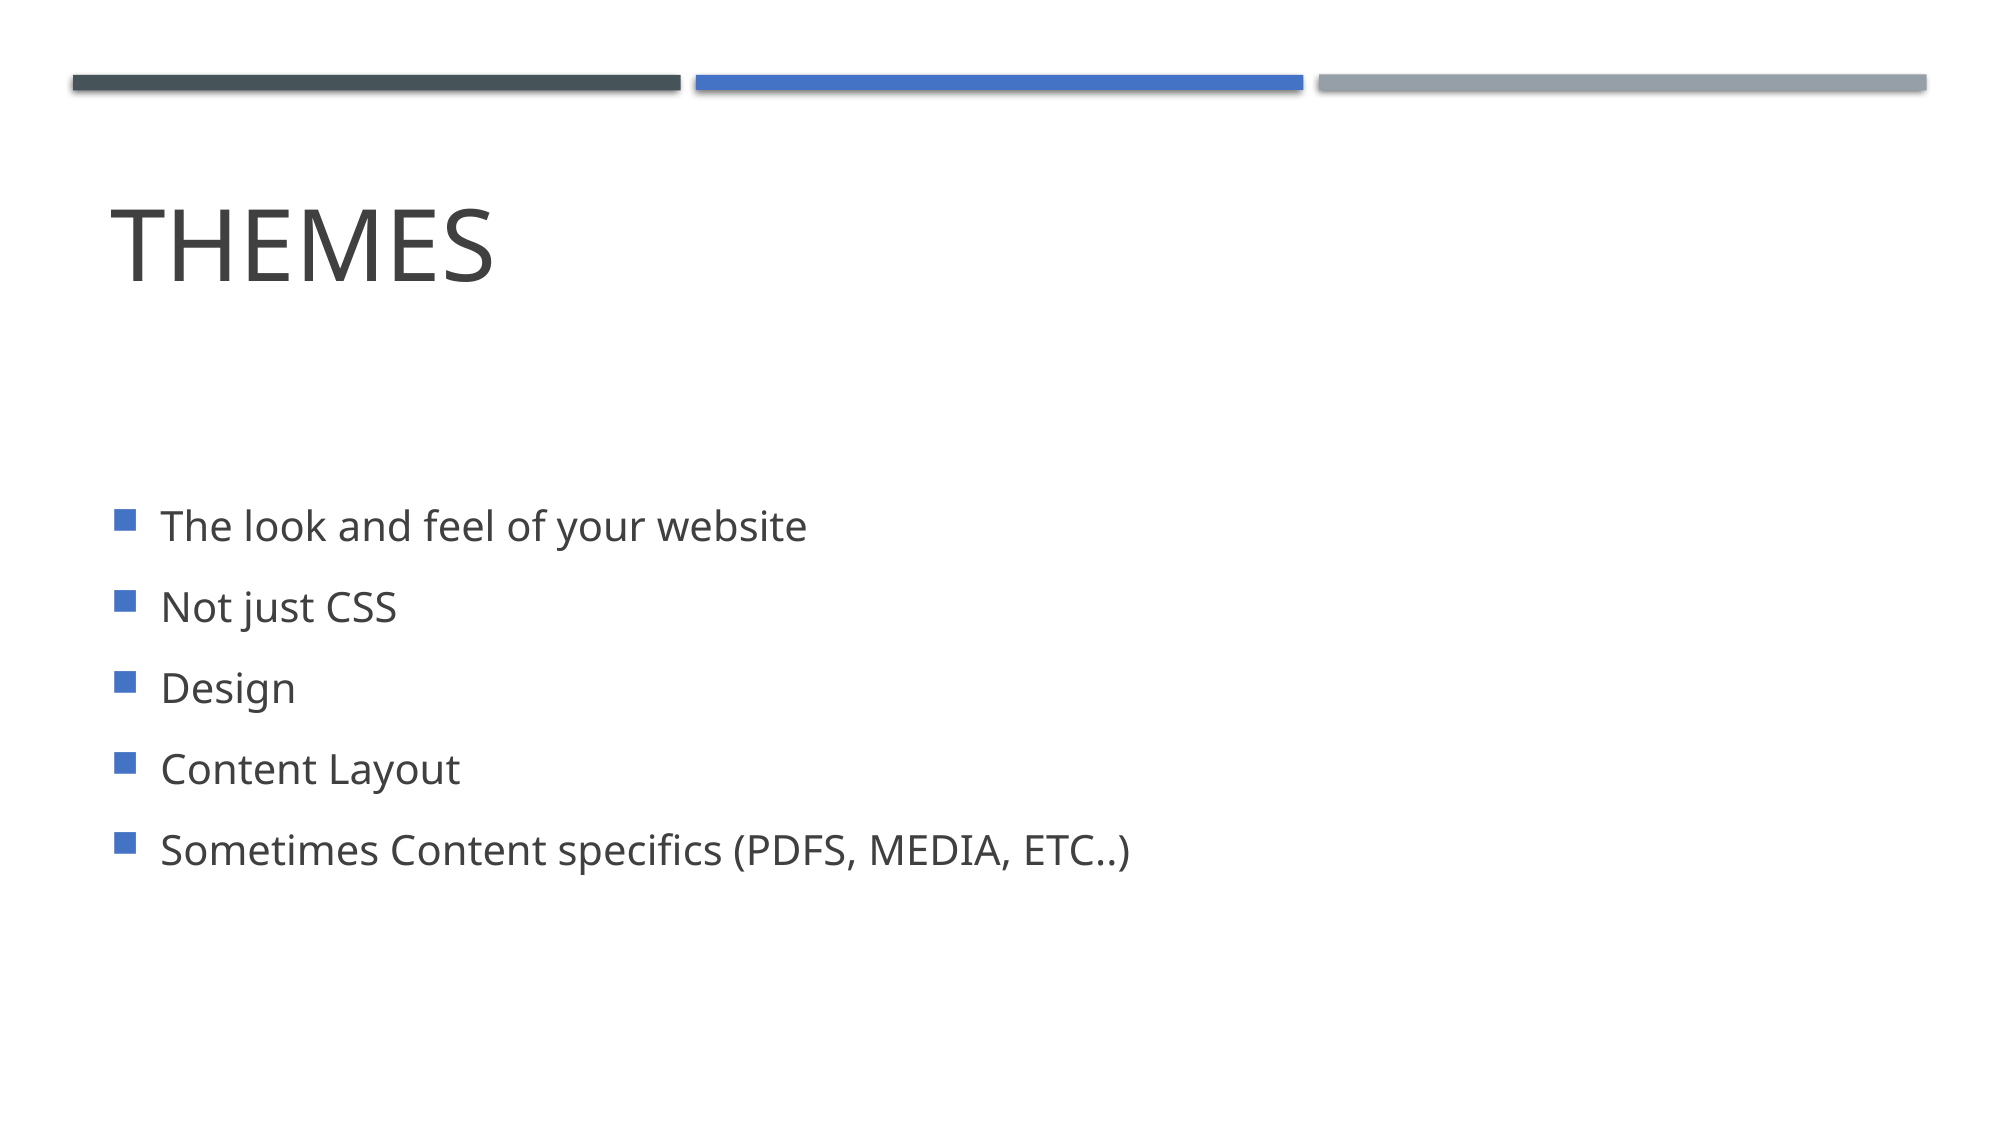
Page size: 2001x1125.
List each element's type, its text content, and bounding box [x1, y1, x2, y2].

title THEMES [95, 115, 1905, 311]
list The look and feel of your website Not just CSS Design Content Layout Sometimes Content specifics (PDFS, MEDIA, ETC..) [95, 383, 1905, 981]
